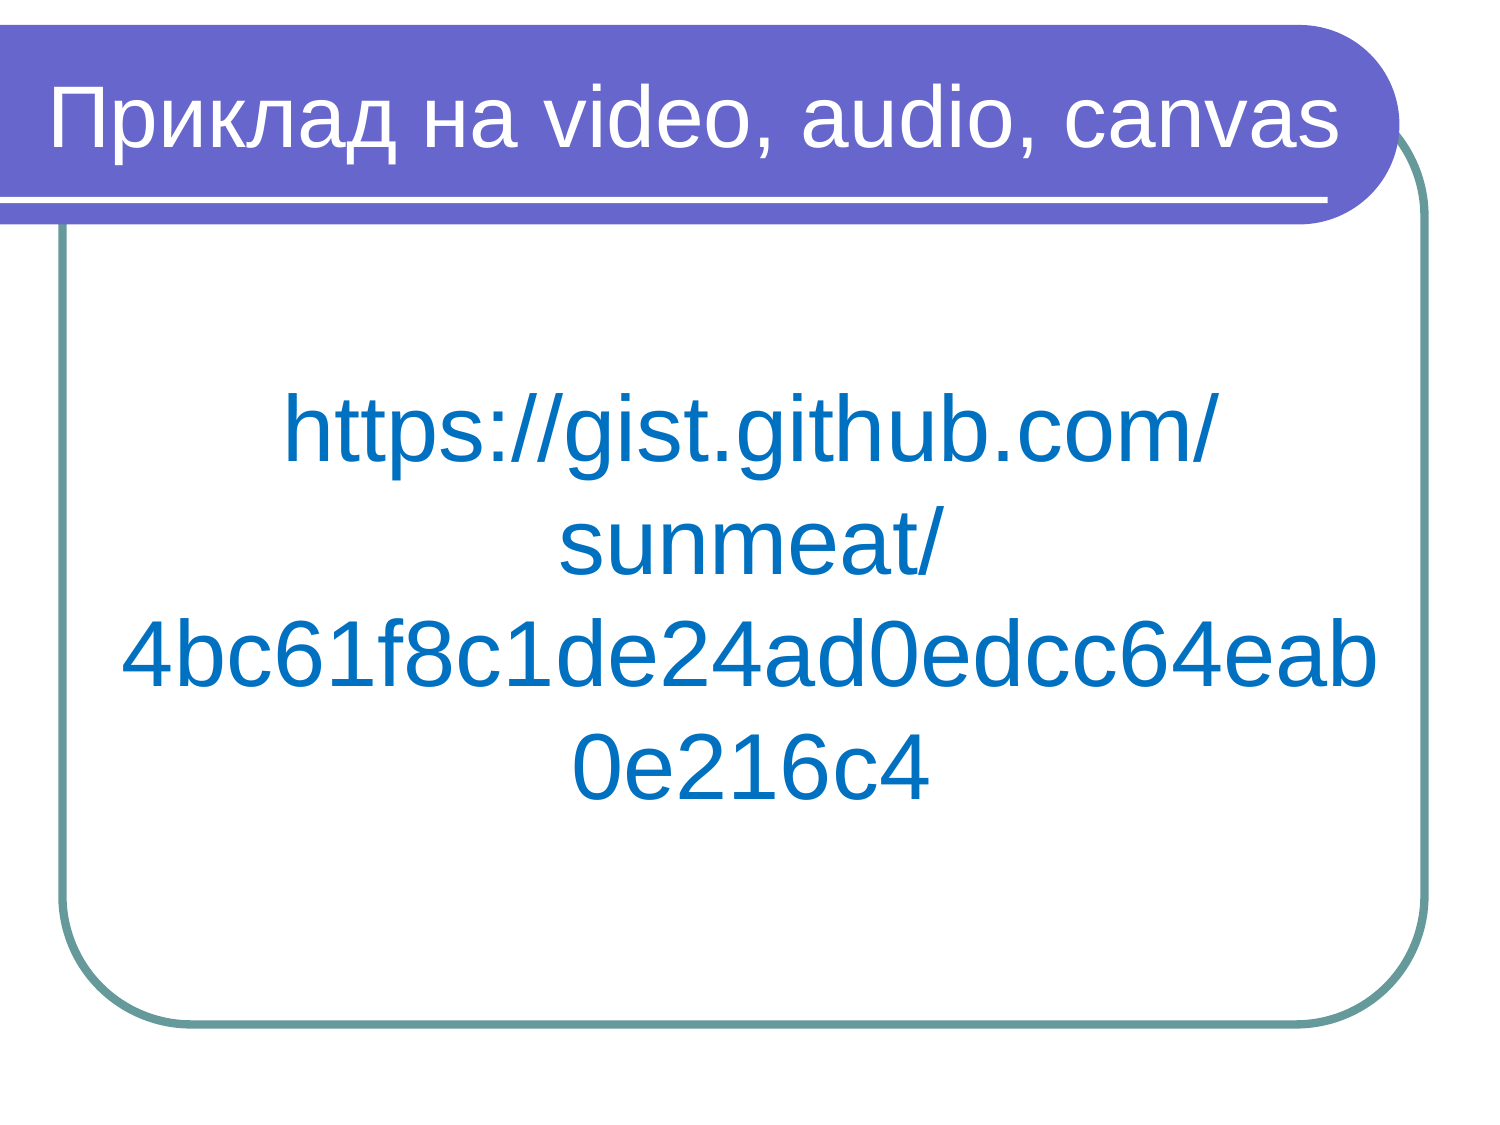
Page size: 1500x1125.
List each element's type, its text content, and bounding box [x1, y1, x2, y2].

text_box https://gist.github.com/sunmeat/4bc61f8c1de24ad0edcc64eab0e216c4 [100, 231, 1403, 957]
text_box Приклад на video, audio, canvas [32, 37, 1396, 188]
